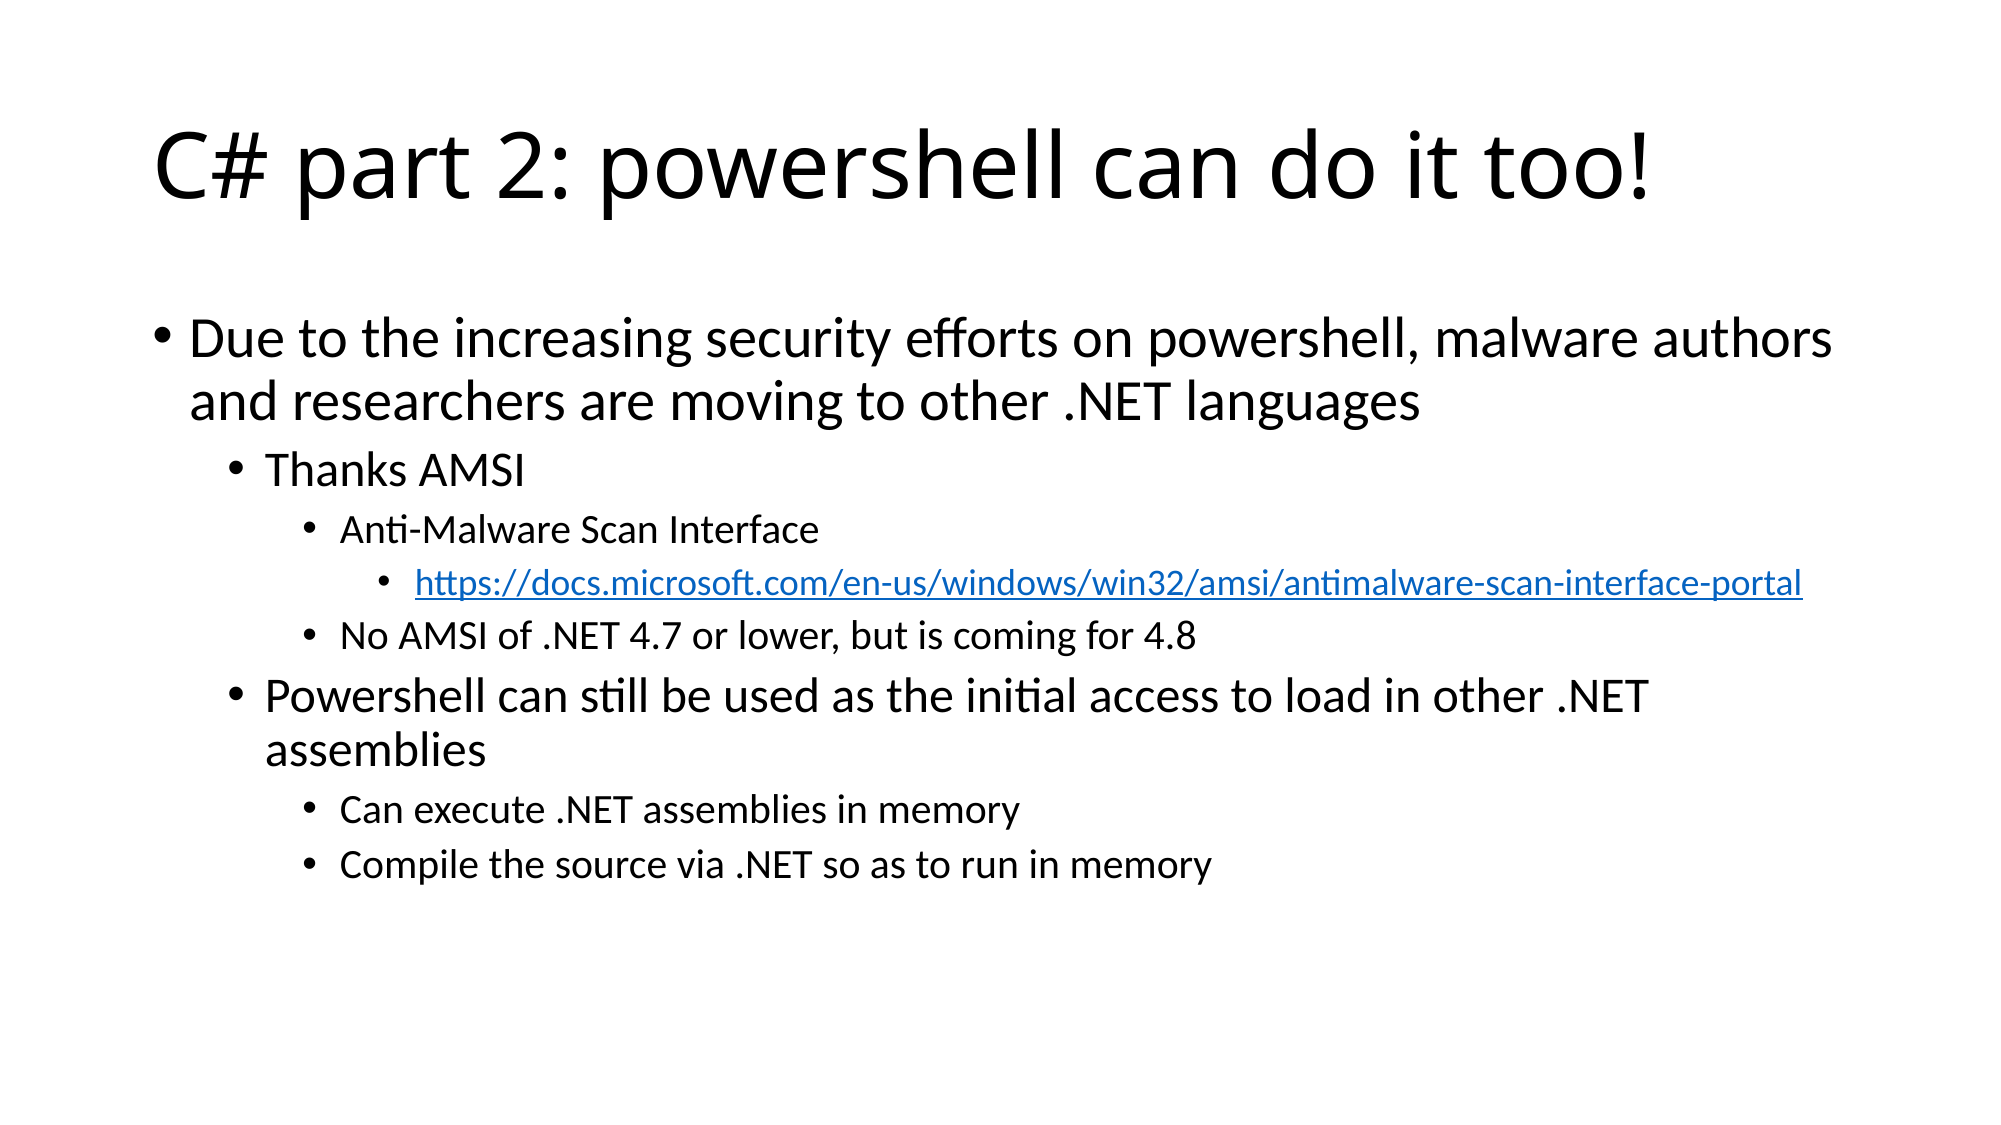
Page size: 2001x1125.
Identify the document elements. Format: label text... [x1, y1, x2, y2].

list Due to the increasing security efforts on powershell, malware authors and researchers are moving to other .NET languages Thanks AMSI Anti-Malware Scan Interface https://docs.microsoft.com/en-us/windows/win32/amsi/antimalware-scan-interface-portal No AMSI of .NET 4.7 or lower, but is coming for 4.8 Powershell can still be used as the initial access to load in other .NET assemblies Can execute .NET assemblies in memory Compile the source via .NET so as to run in memory [137, 299, 1863, 1014]
title C# part 2: powershell can do it too! [137, 59, 1863, 278]
